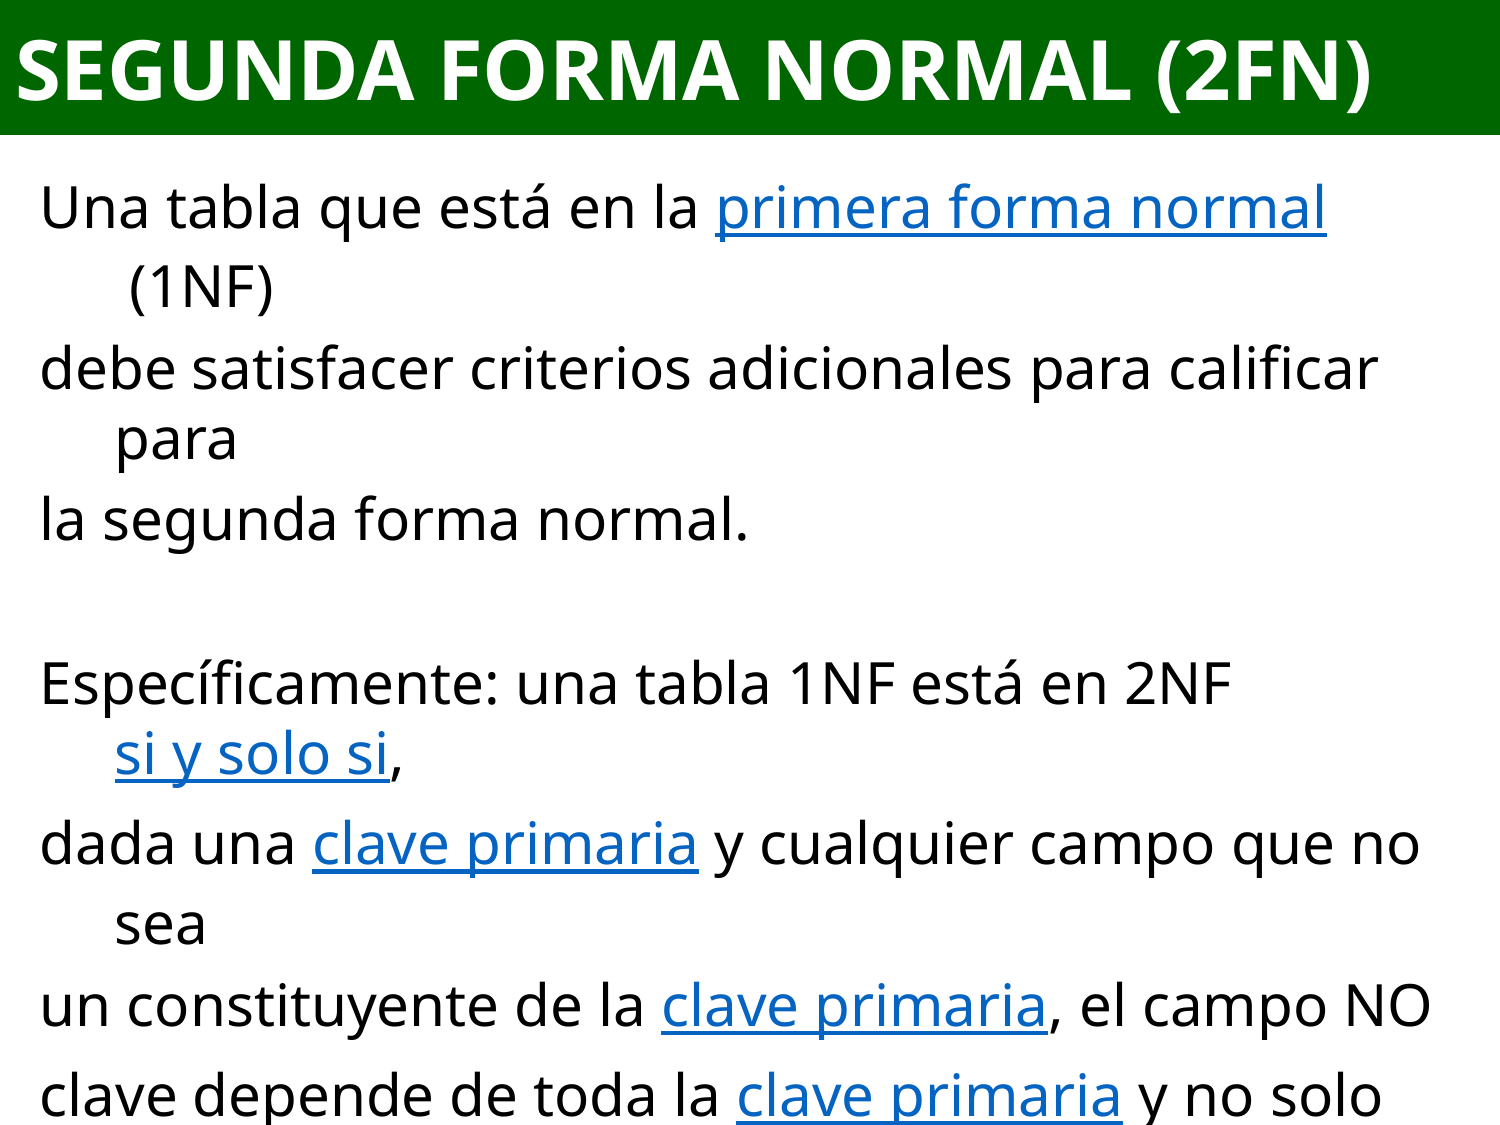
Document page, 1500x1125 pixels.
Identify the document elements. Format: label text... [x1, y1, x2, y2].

title SEGUNDA FORMA NORMAL (2FN) [0, 0, 1500, 135]
list Una tabla que está en la primera forma normal (1NF) debe satisfacer criterios adicionales para calificar para la segunda forma normal. Específicamente: una tabla 1NF está en 2NF si y solo si, dada una clave primaria y cualquier campo que no sea un constituyente de la clave primaria, el campo NO clave depende de toda la clave primaria y no solo de una parte. [24, 162, 1475, 1100]
